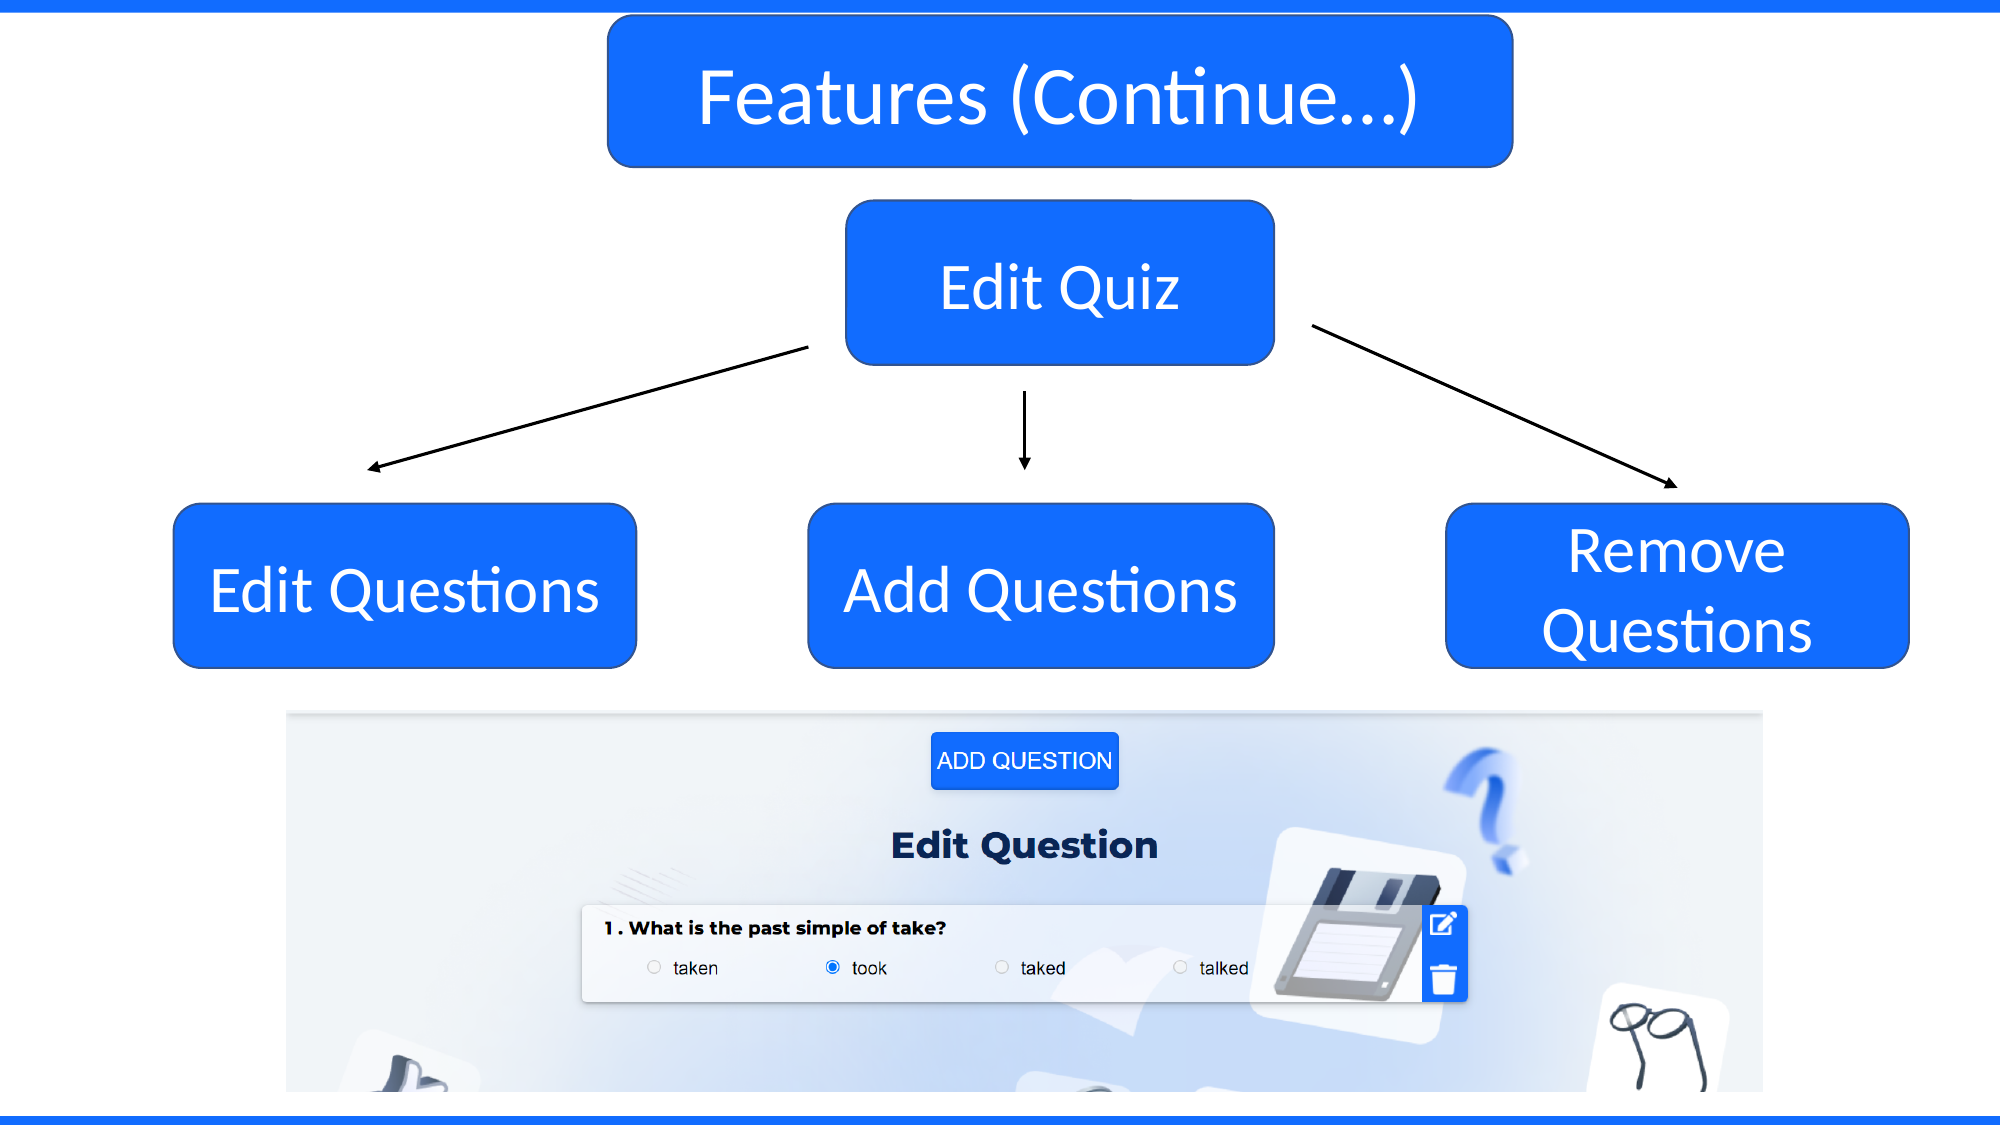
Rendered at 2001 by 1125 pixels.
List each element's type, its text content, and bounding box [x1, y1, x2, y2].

text_box [0, 1115, 2000, 1125]
picture [286, 710, 1763, 1092]
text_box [1311, 325, 1678, 488]
text_box Remove Questions [1445, 502, 1910, 669]
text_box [367, 346, 809, 471]
text_box Edit Questions [172, 502, 638, 669]
text_box [0, 0, 2000, 14]
text_box Add Questions [807, 502, 1276, 669]
text_box Edit Quiz [845, 199, 1276, 366]
text_box Features (Continue…) [606, 14, 1514, 169]
